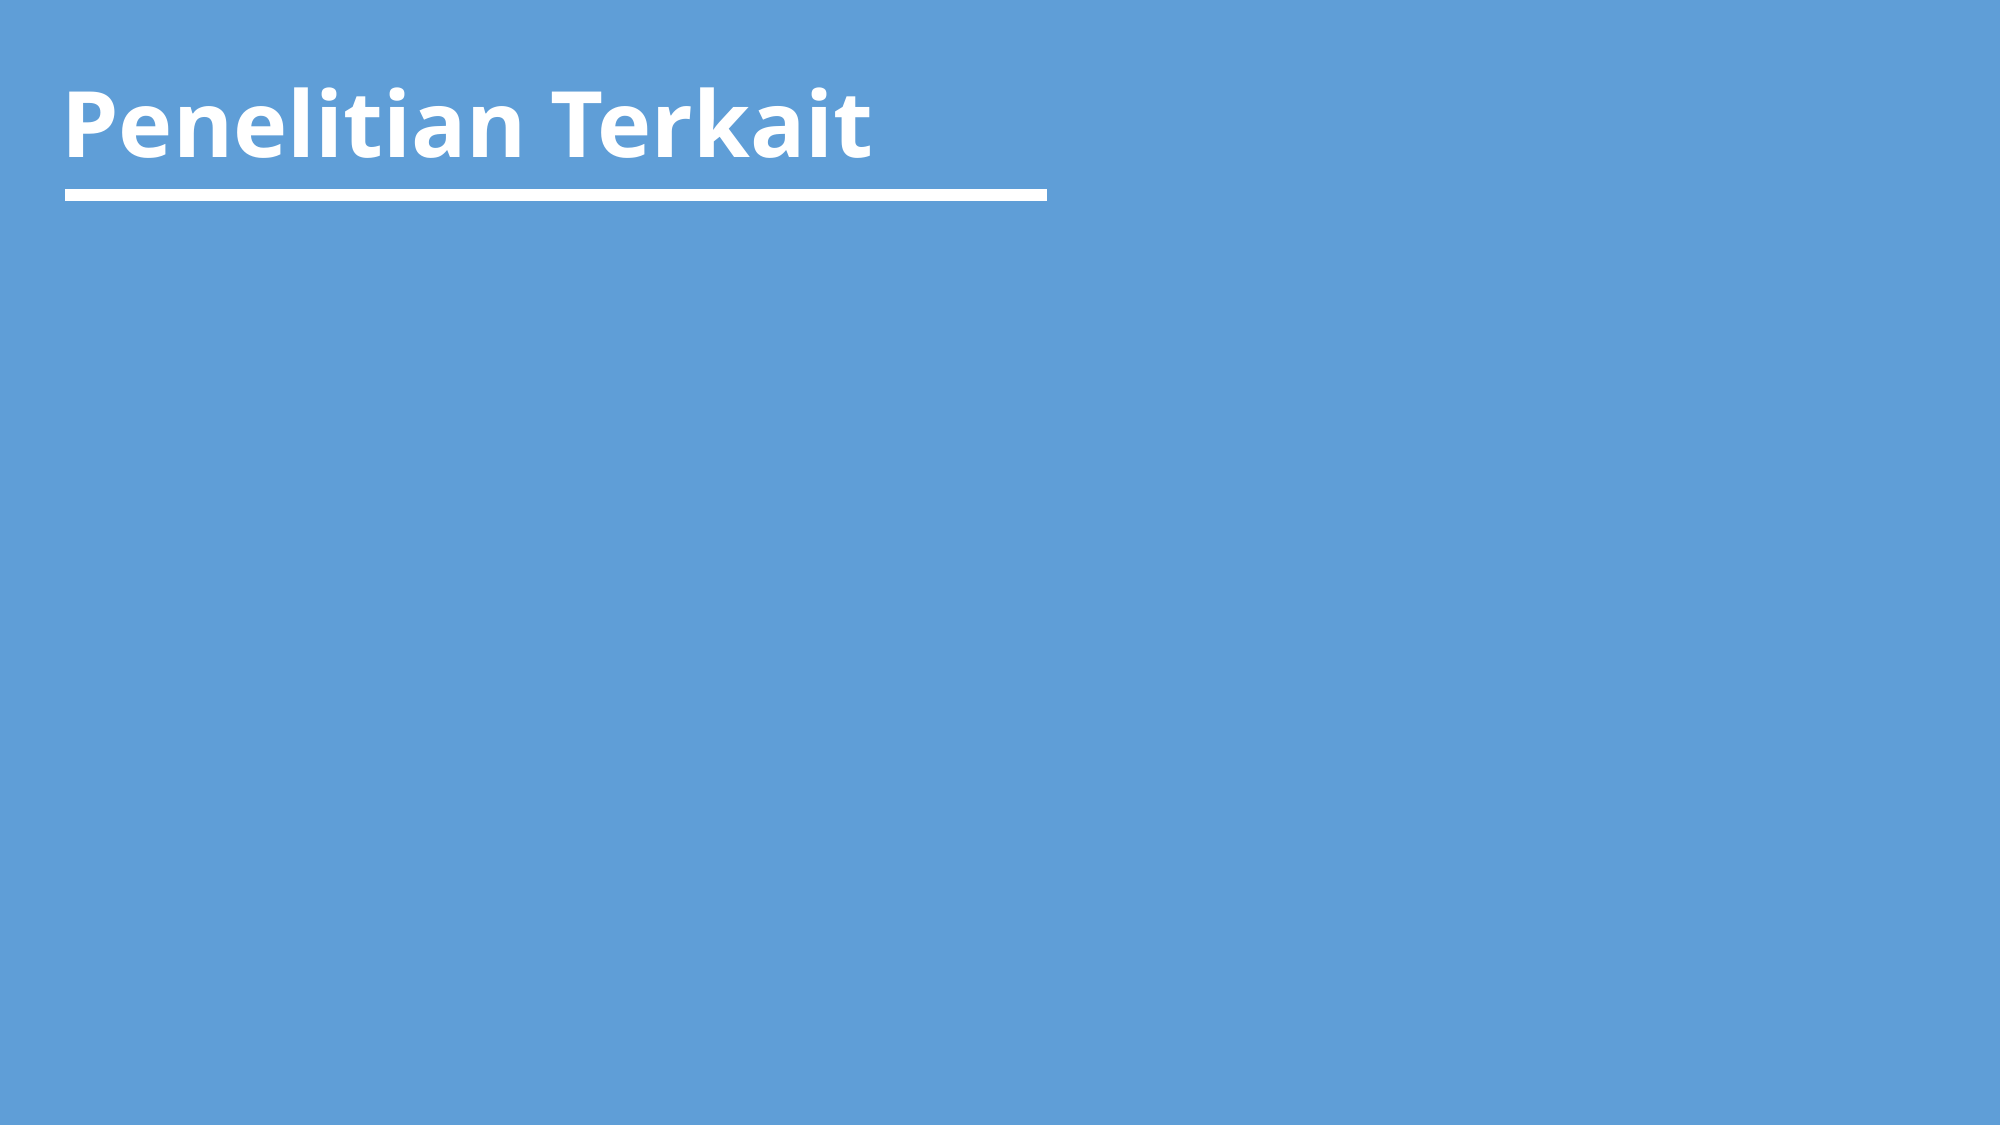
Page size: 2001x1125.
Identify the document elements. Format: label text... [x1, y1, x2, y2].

title Penelitian Terkait [46, 19, 1772, 237]
